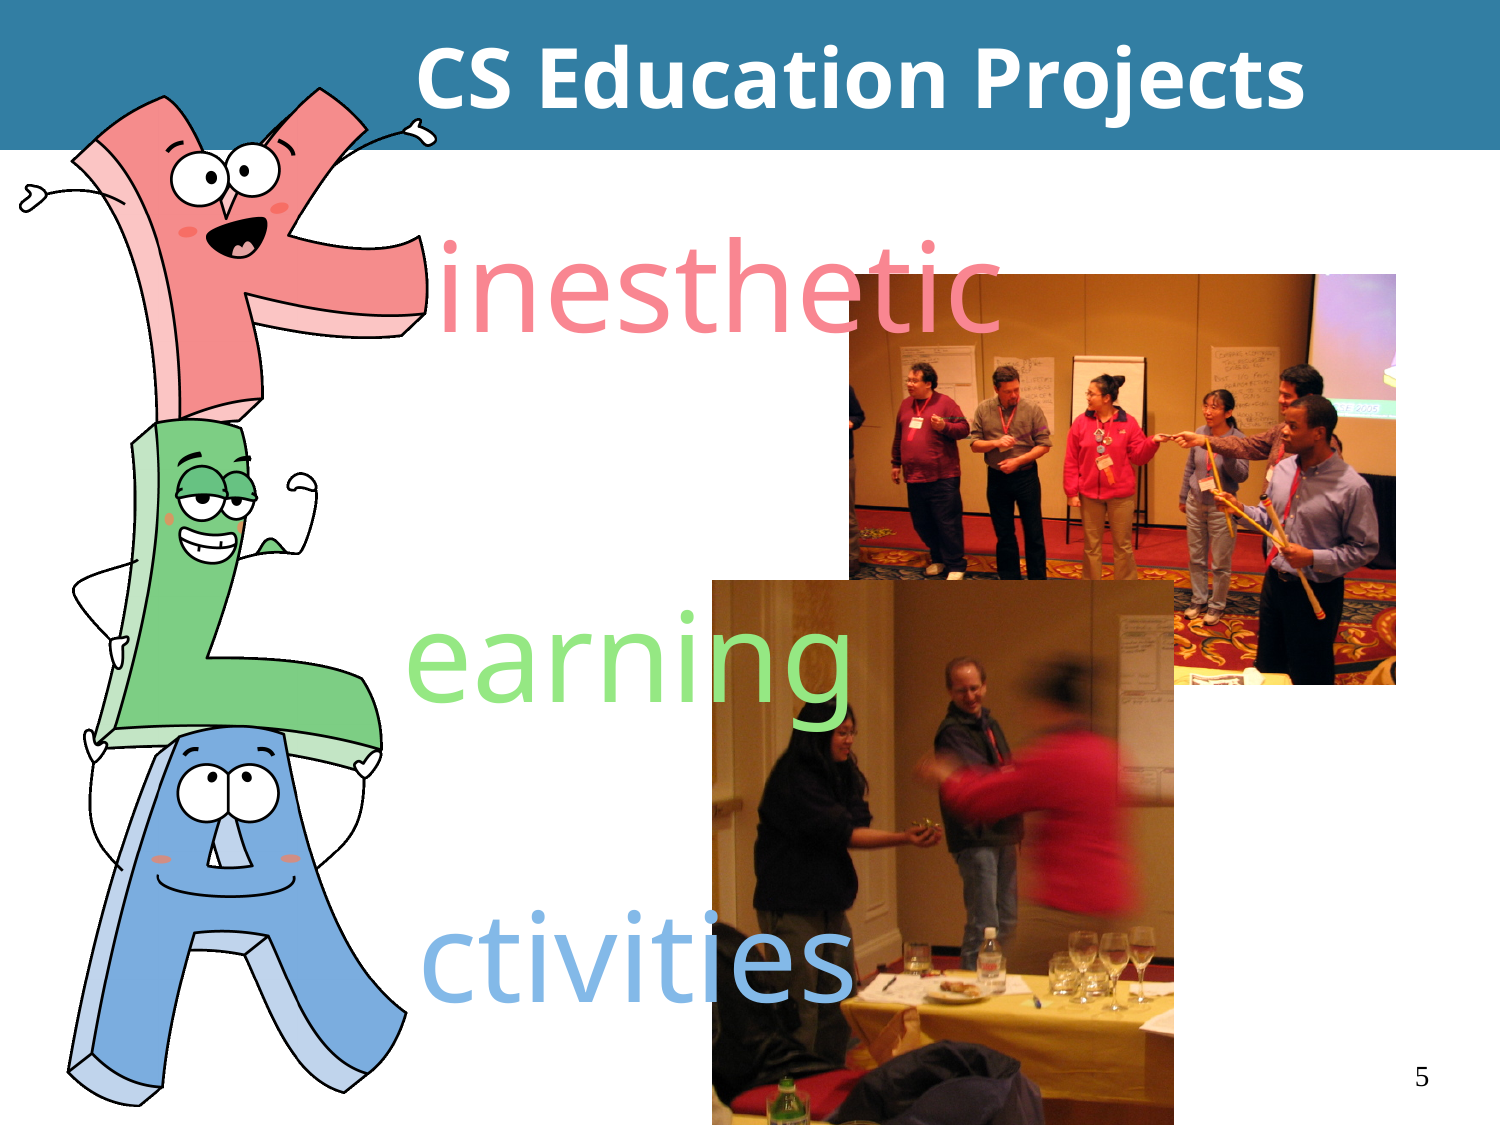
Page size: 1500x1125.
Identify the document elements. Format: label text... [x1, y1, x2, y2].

picture [19, 87, 437, 1107]
title CS Education Projects [399, 12, 1500, 138]
picture [712, 274, 1396, 1125]
text_box inesthetic earning ctivities [387, 200, 1463, 1125]
